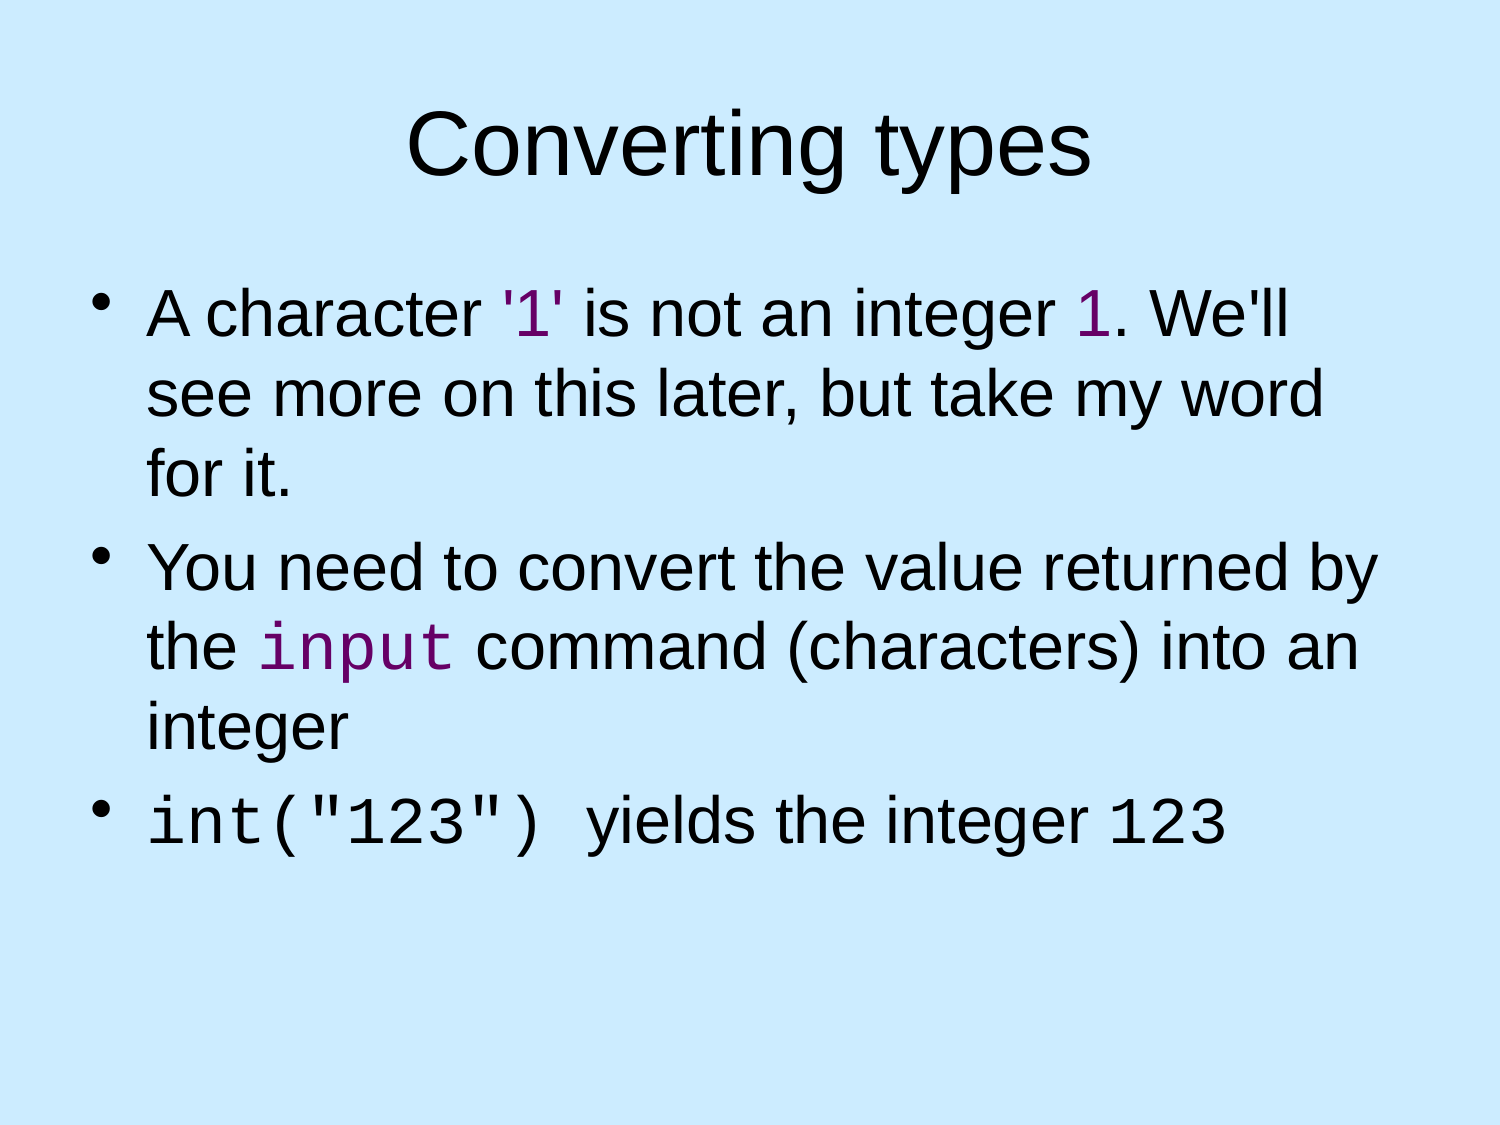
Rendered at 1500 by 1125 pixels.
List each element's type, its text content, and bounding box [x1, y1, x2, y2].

title Converting types [75, 45, 1425, 233]
list A character '1' is not an integer 1. We'll see more on this later, but take my word for it. You need to convert the value returned by the input command (characters) into an integer int("123") yields the integer 123 [75, 262, 1425, 1005]
